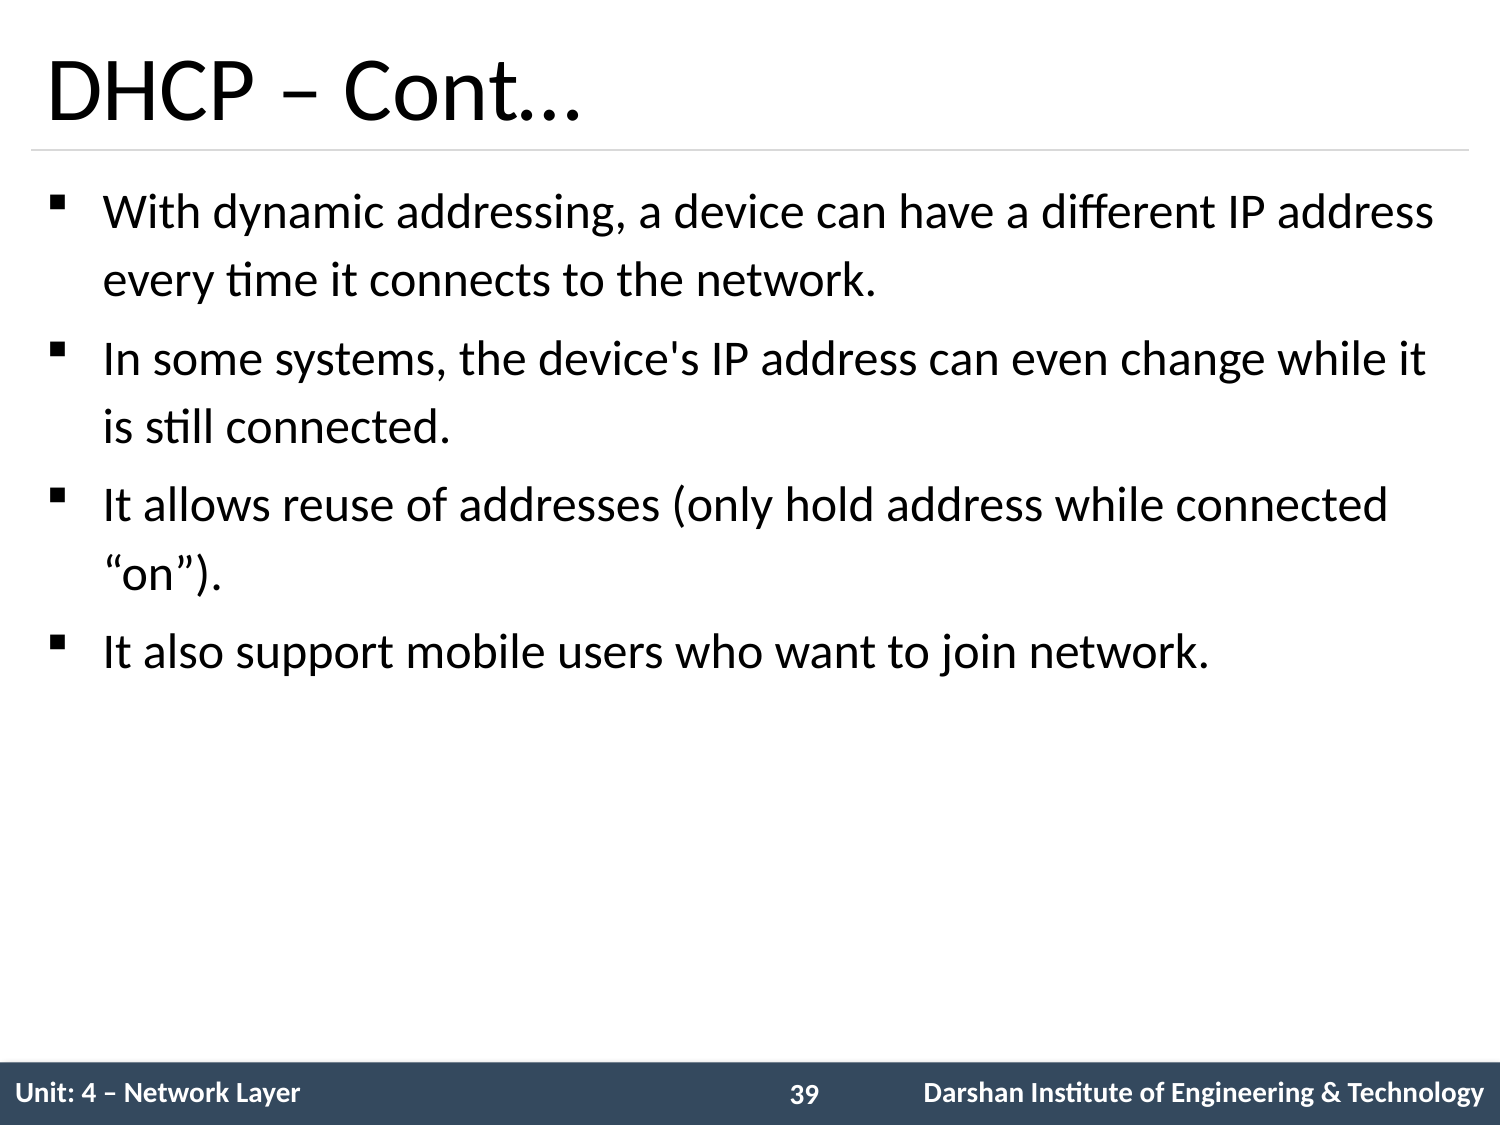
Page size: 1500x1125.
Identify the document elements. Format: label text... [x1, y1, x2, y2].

title DHCP – Cont… [31, 17, 1469, 150]
list With dynamic addressing, a device can have a different IP address every time it connects to the network. In some systems, the device's IP address can even change while it is still connected. It allows reuse of addresses (only hold address while connected “on”). It also support mobile users who want to join network. [31, 162, 1469, 1038]
